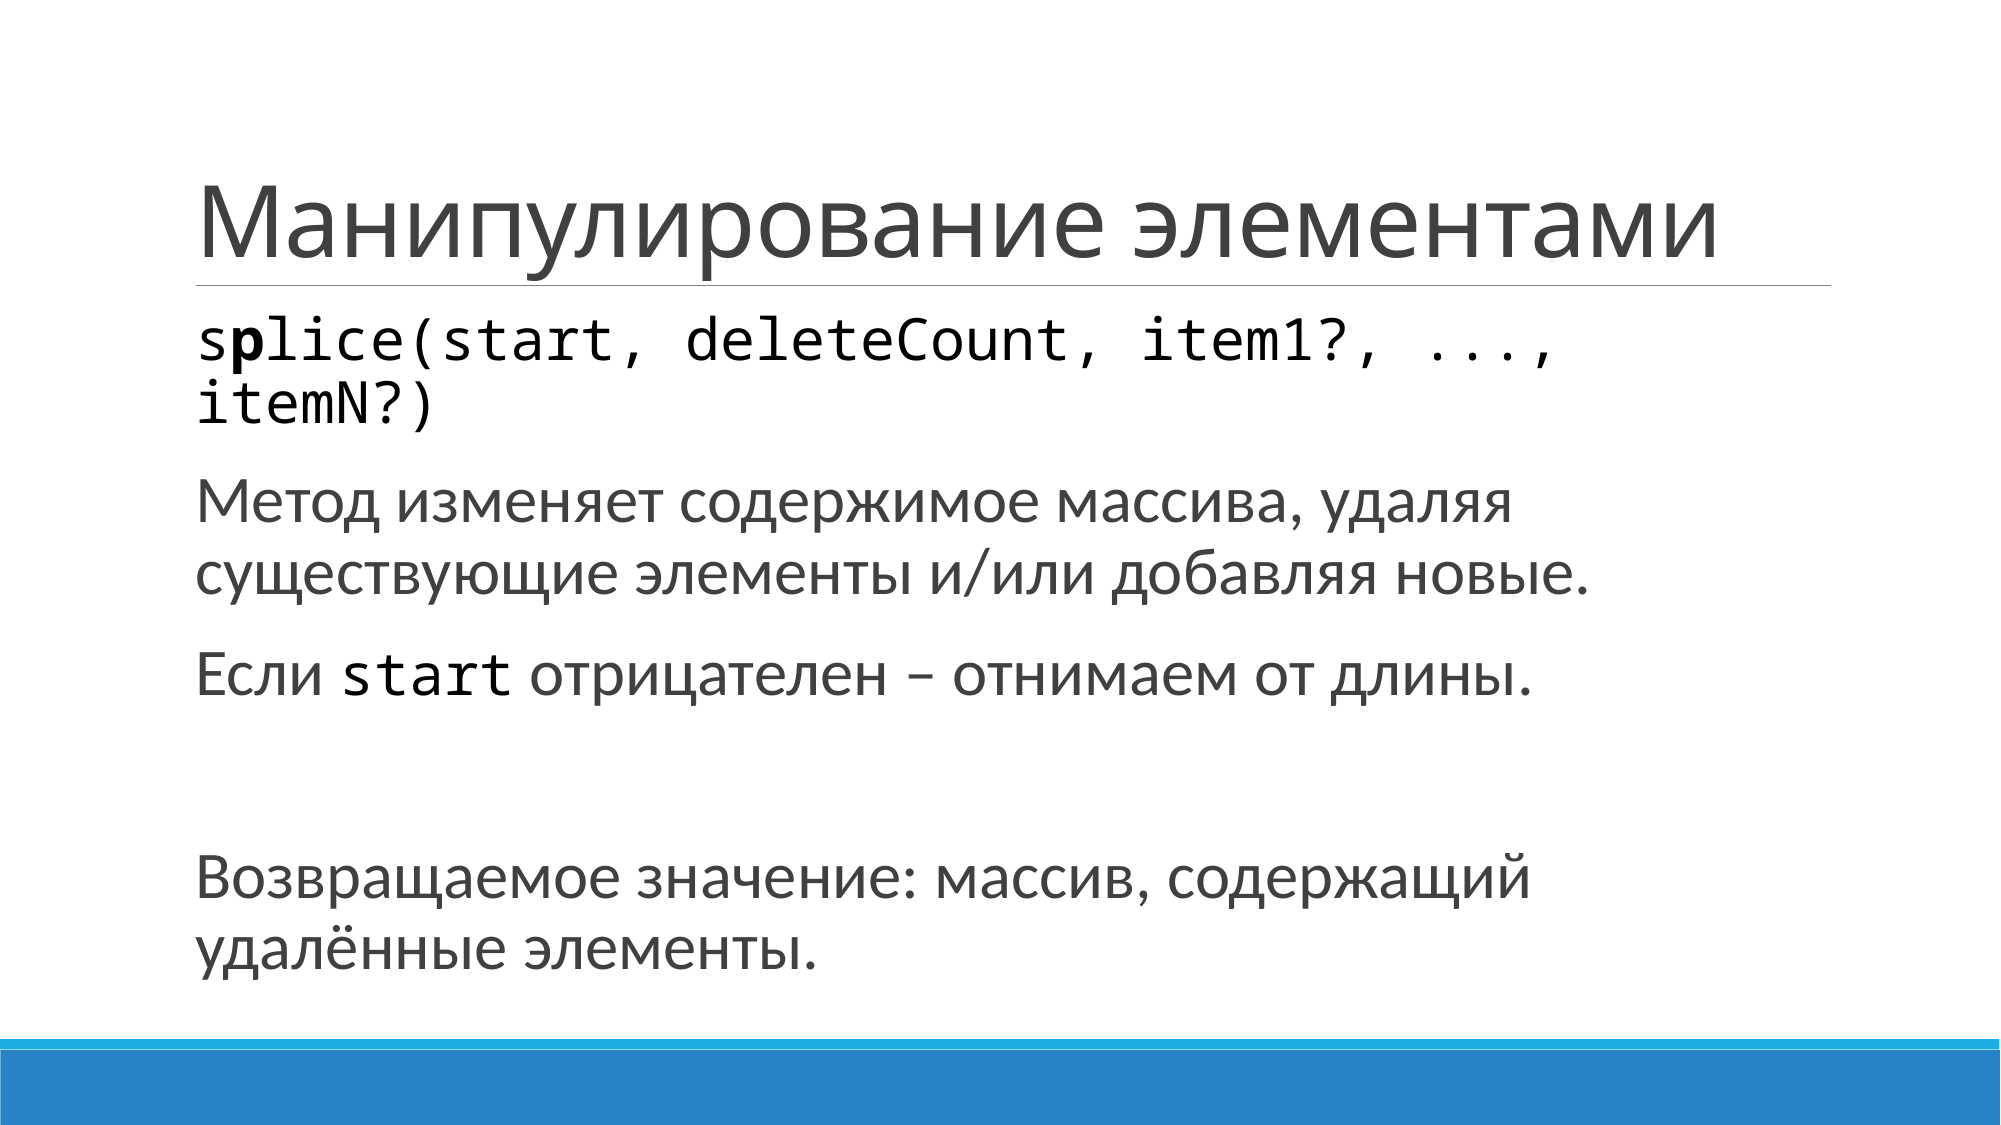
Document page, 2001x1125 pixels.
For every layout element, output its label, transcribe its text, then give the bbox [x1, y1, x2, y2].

title Манипулирование элементами [180, 47, 1830, 285]
list splice(start, deleteCount, item1?, ..., itemN?) Метод изменяет содержимое массива, удаляя существующие элементы и/или добавляя новые. Если start отрицателен – отнимаем от длины. Возвращаемое значение: массив, содержащий удалённые элементы. [180, 302, 1830, 963]
